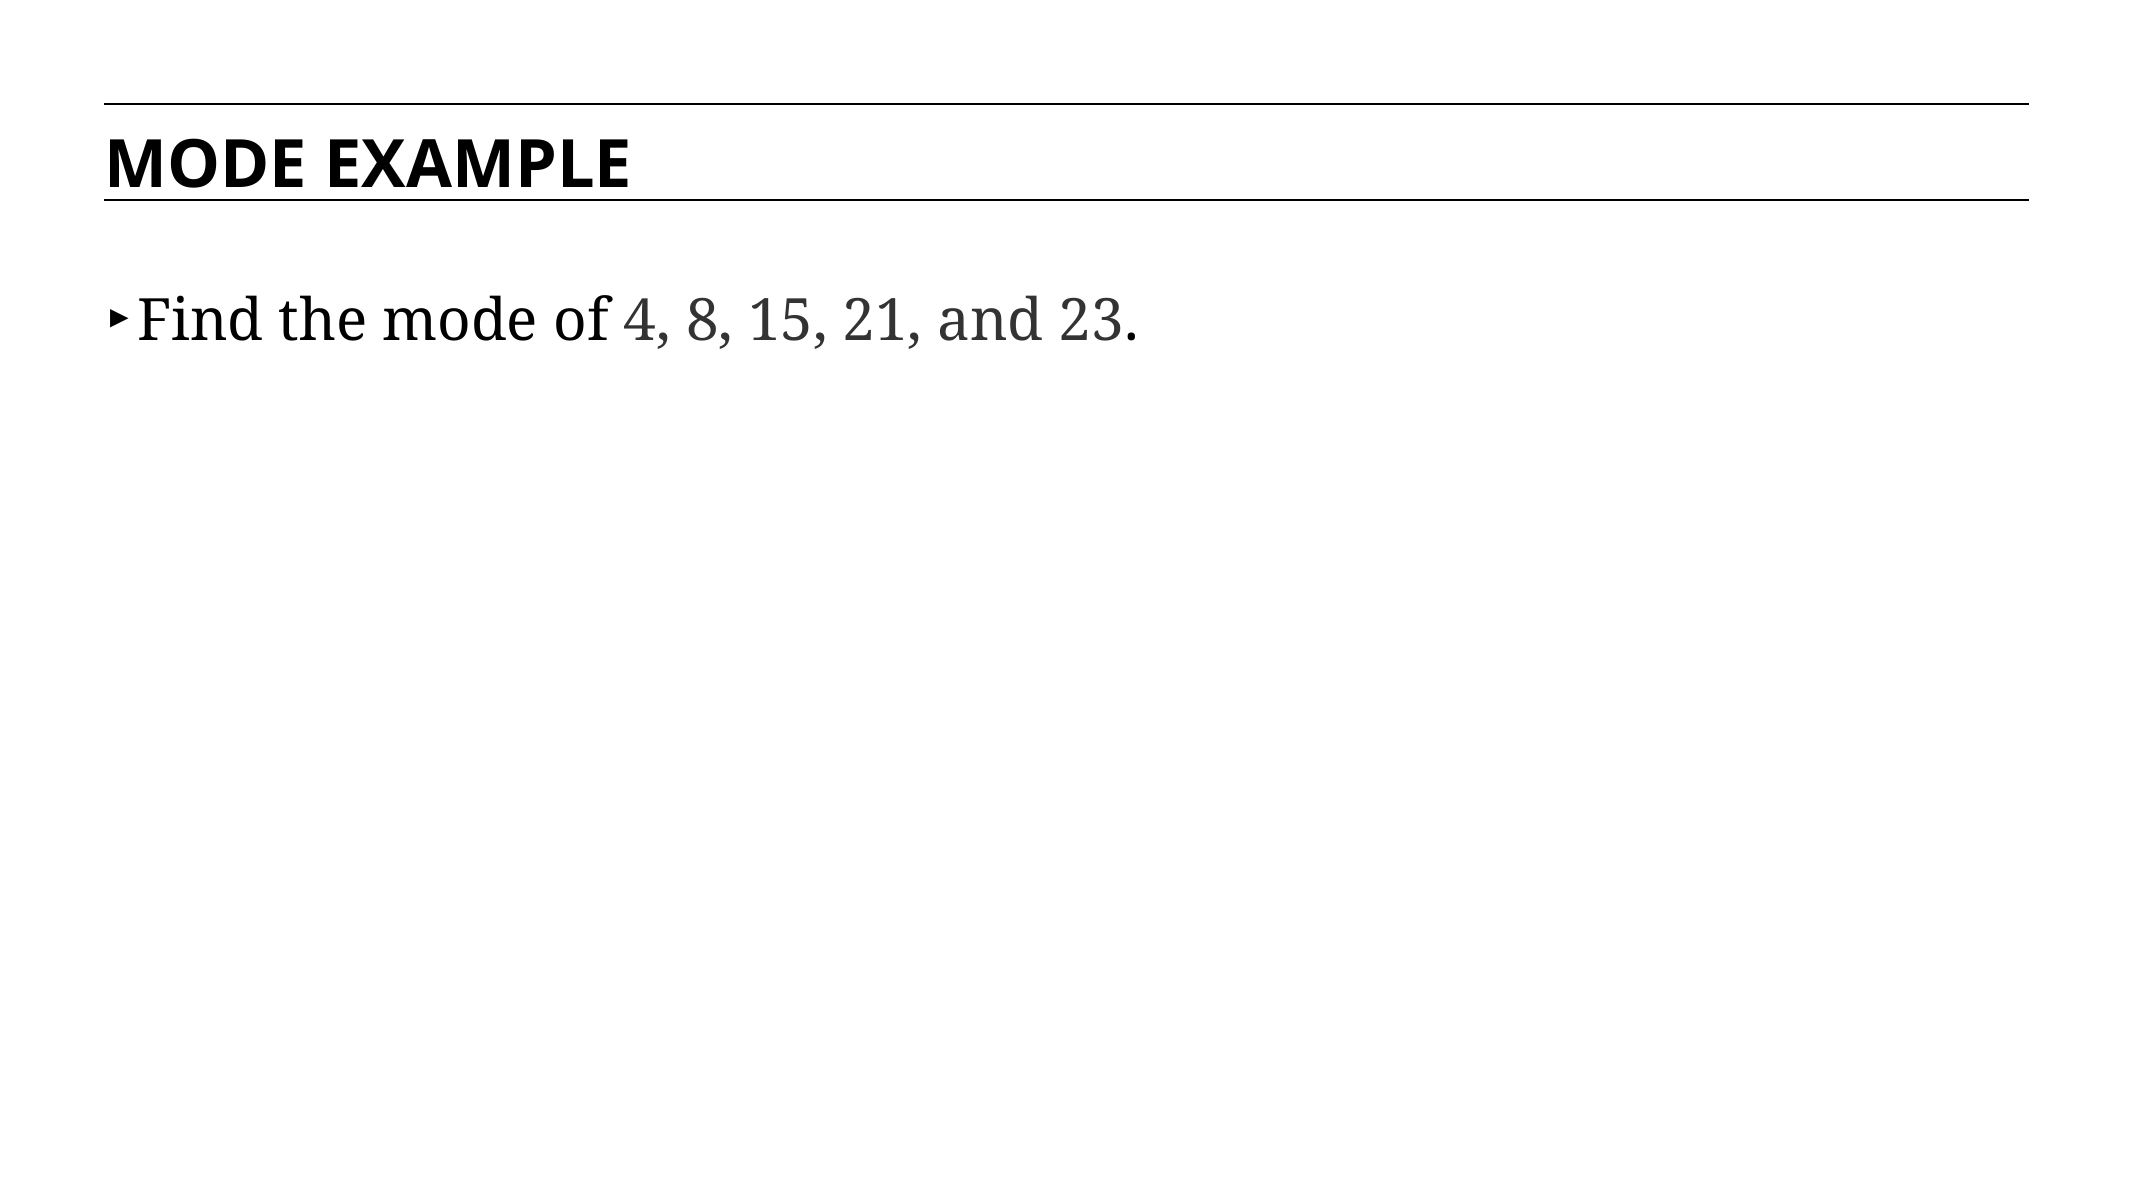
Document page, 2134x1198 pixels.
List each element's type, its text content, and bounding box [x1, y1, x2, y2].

text_box MODE EXAMPLE [104, 120, 2030, 192]
list Find the mode of 4, 8, 15, 21, and 23. [104, 212, 2030, 837]
